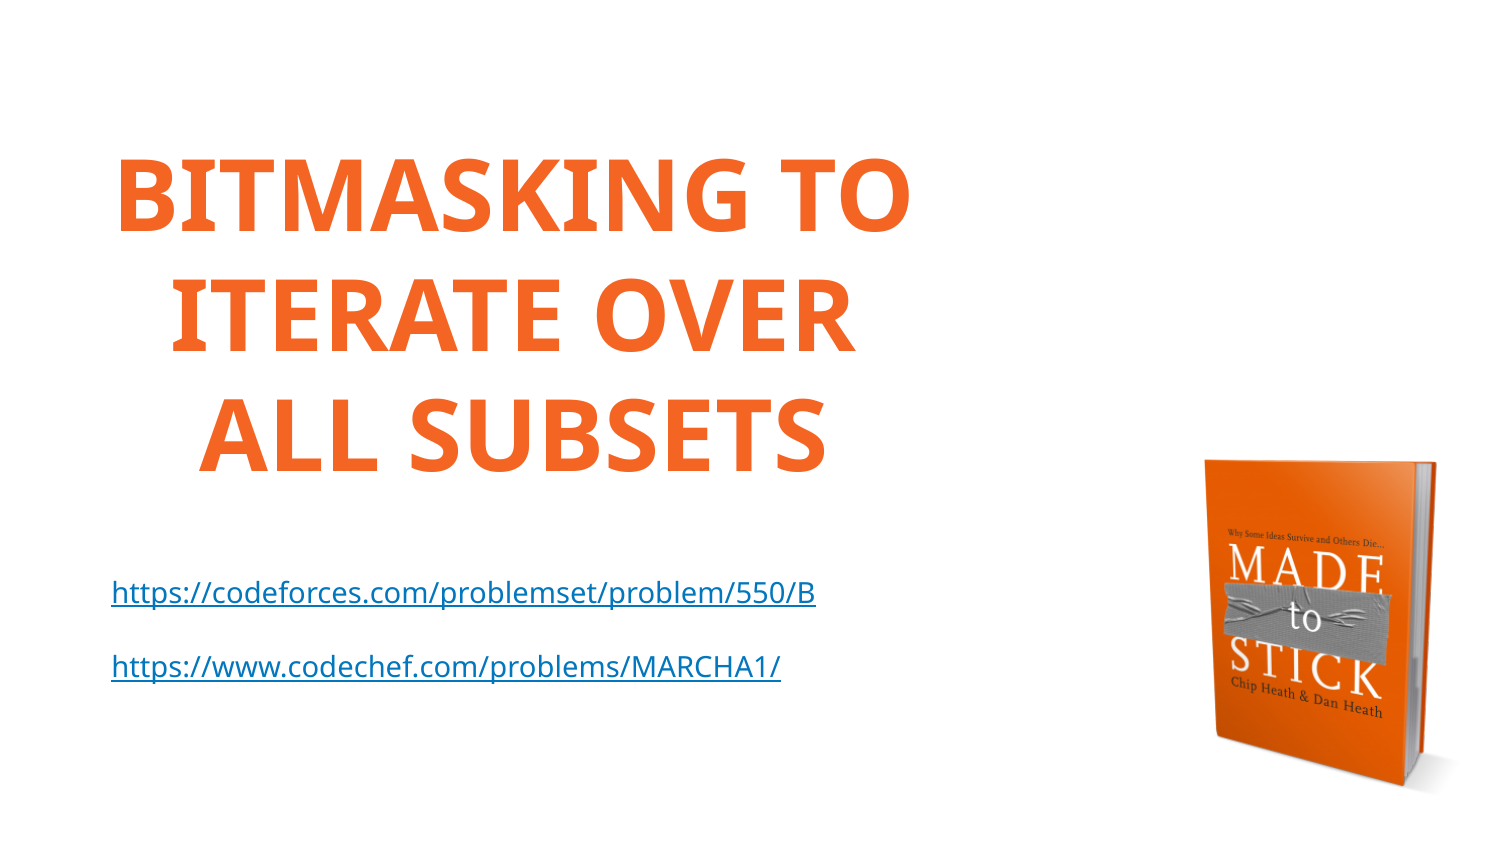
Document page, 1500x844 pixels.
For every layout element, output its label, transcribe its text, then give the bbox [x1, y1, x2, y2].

title BITMASKING TO ITERATE OVER ALL SUBSETS [87, 116, 941, 243]
text_box https://codeforces.com/problemset/problem/550/B https://www.codechef.com/problems/MARCHA1/ [96, 559, 1099, 754]
picture [1204, 459, 1463, 797]
text_box [112, 429, 987, 559]
